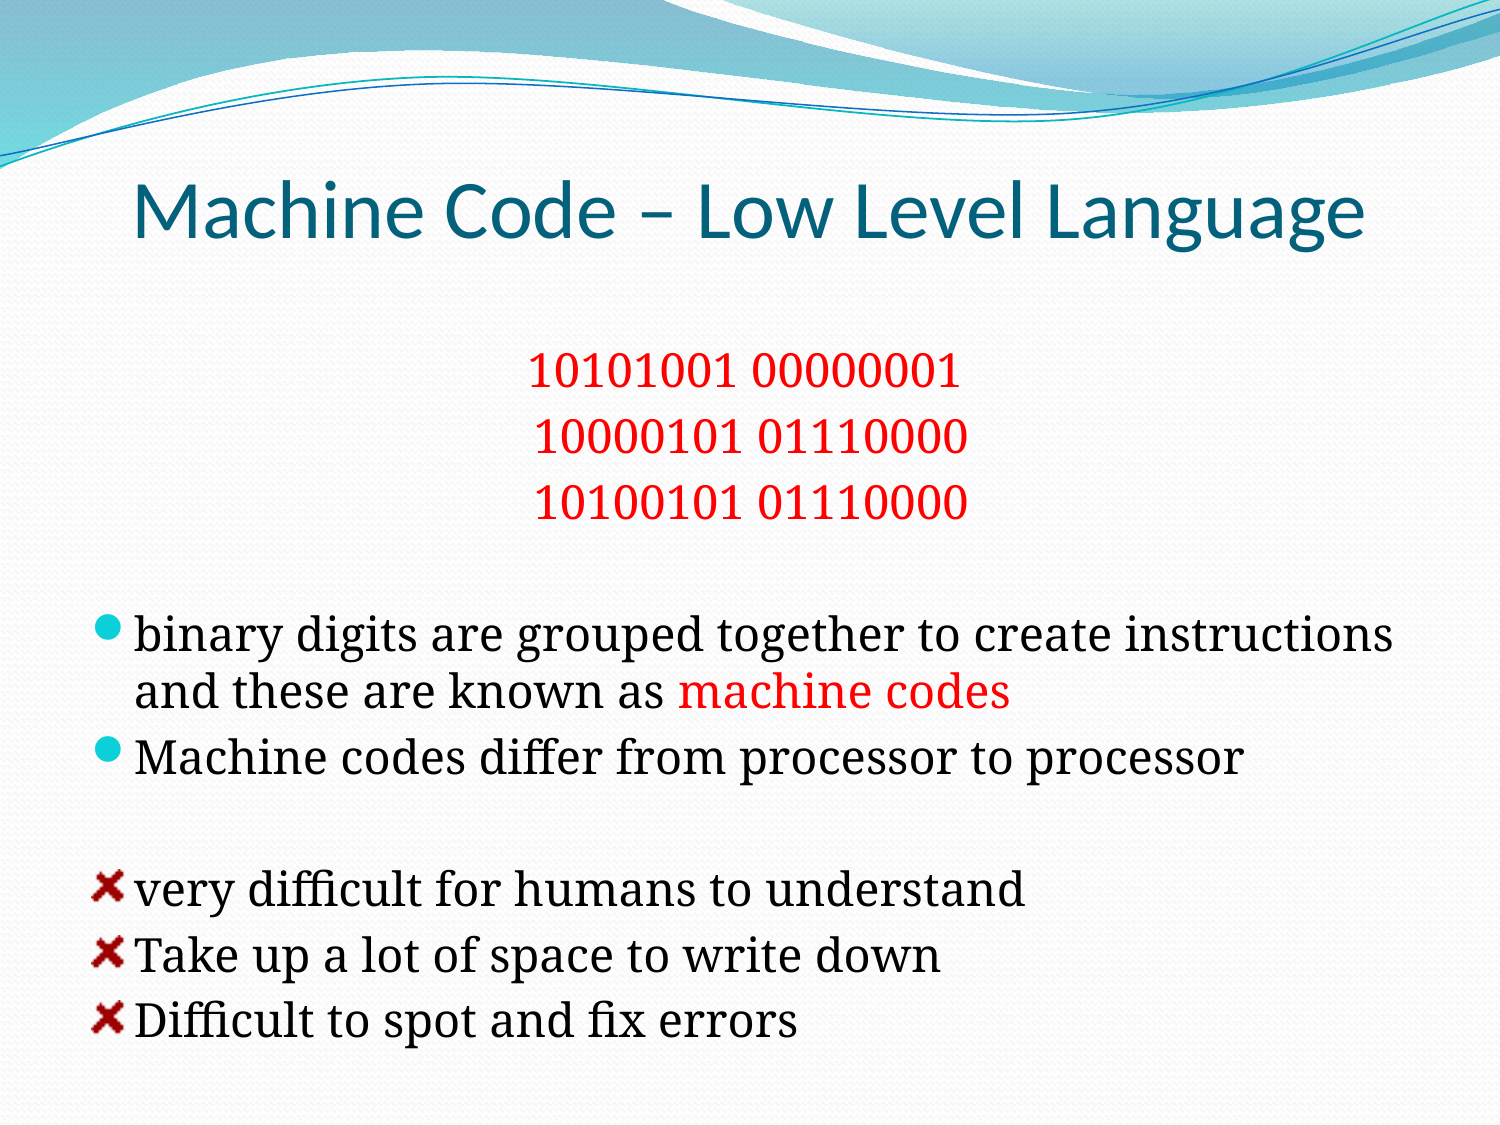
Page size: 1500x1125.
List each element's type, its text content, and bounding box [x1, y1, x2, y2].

list 10101001 00000001 10000101 01110000 10100101 01110000 binary digits are grouped together to create instructions and these are known as machine codes Machine codes differ from processor to processor very difficult for humans to understand Take up a lot of space to write down Difficult to spot and fix errors [76, 267, 1427, 1059]
picture [91, 1000, 128, 1038]
title Machine Code – Low Level Language [75, 115, 1425, 256]
picture [91, 869, 128, 906]
picture [91, 935, 128, 972]
